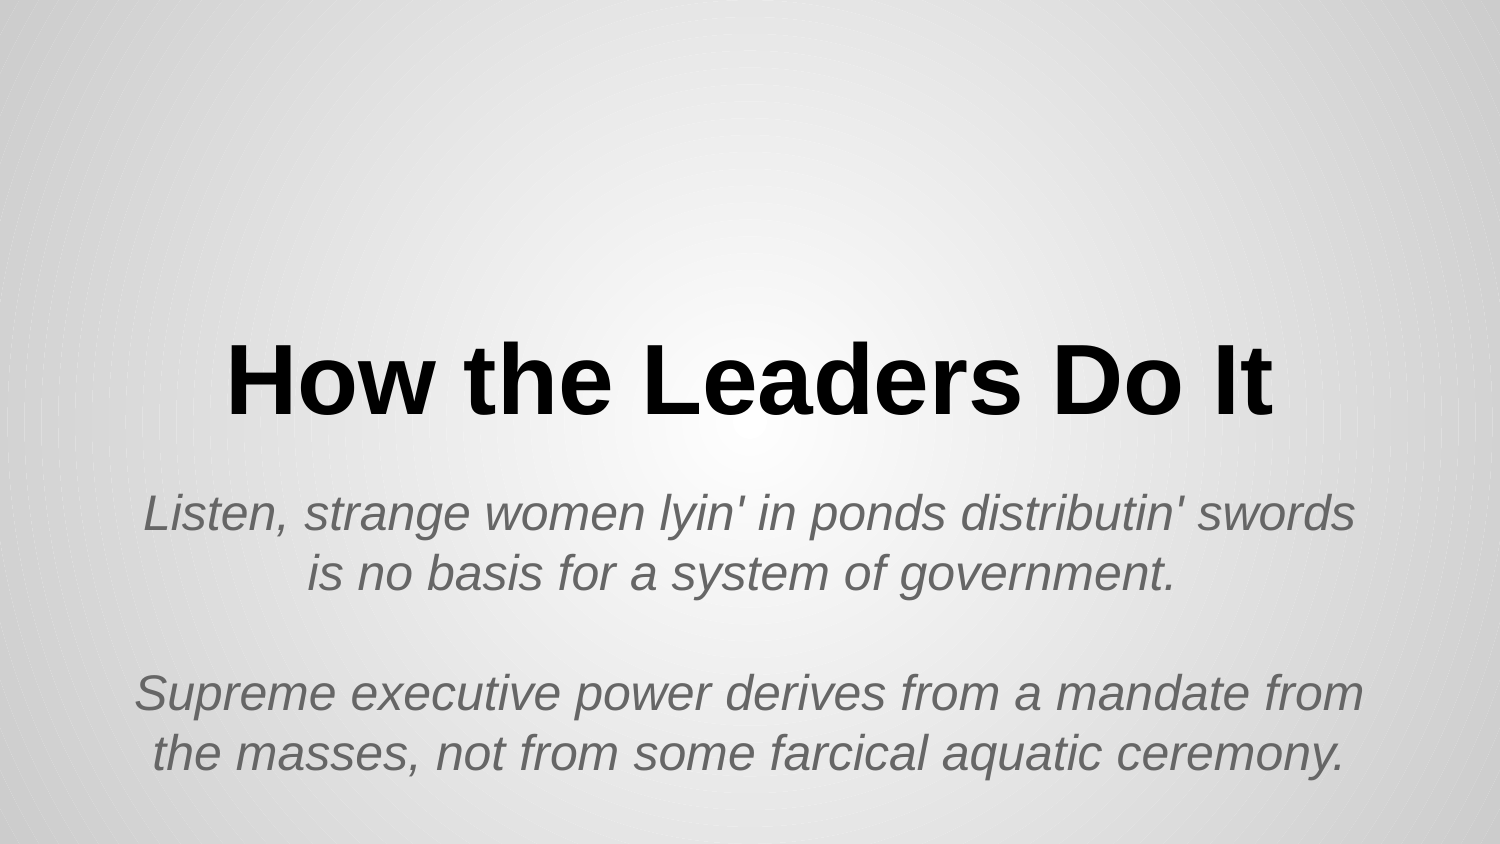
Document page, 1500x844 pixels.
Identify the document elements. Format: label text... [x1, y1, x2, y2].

title How the Leaders Do It [112, 259, 1388, 450]
subtitle Listen, strange women lyin' in ponds distributin' swords is no basis for a system of government. Supreme executive power derives from a mandate from the masses, not from some farcical aquatic ceremony. [112, 465, 1388, 595]
